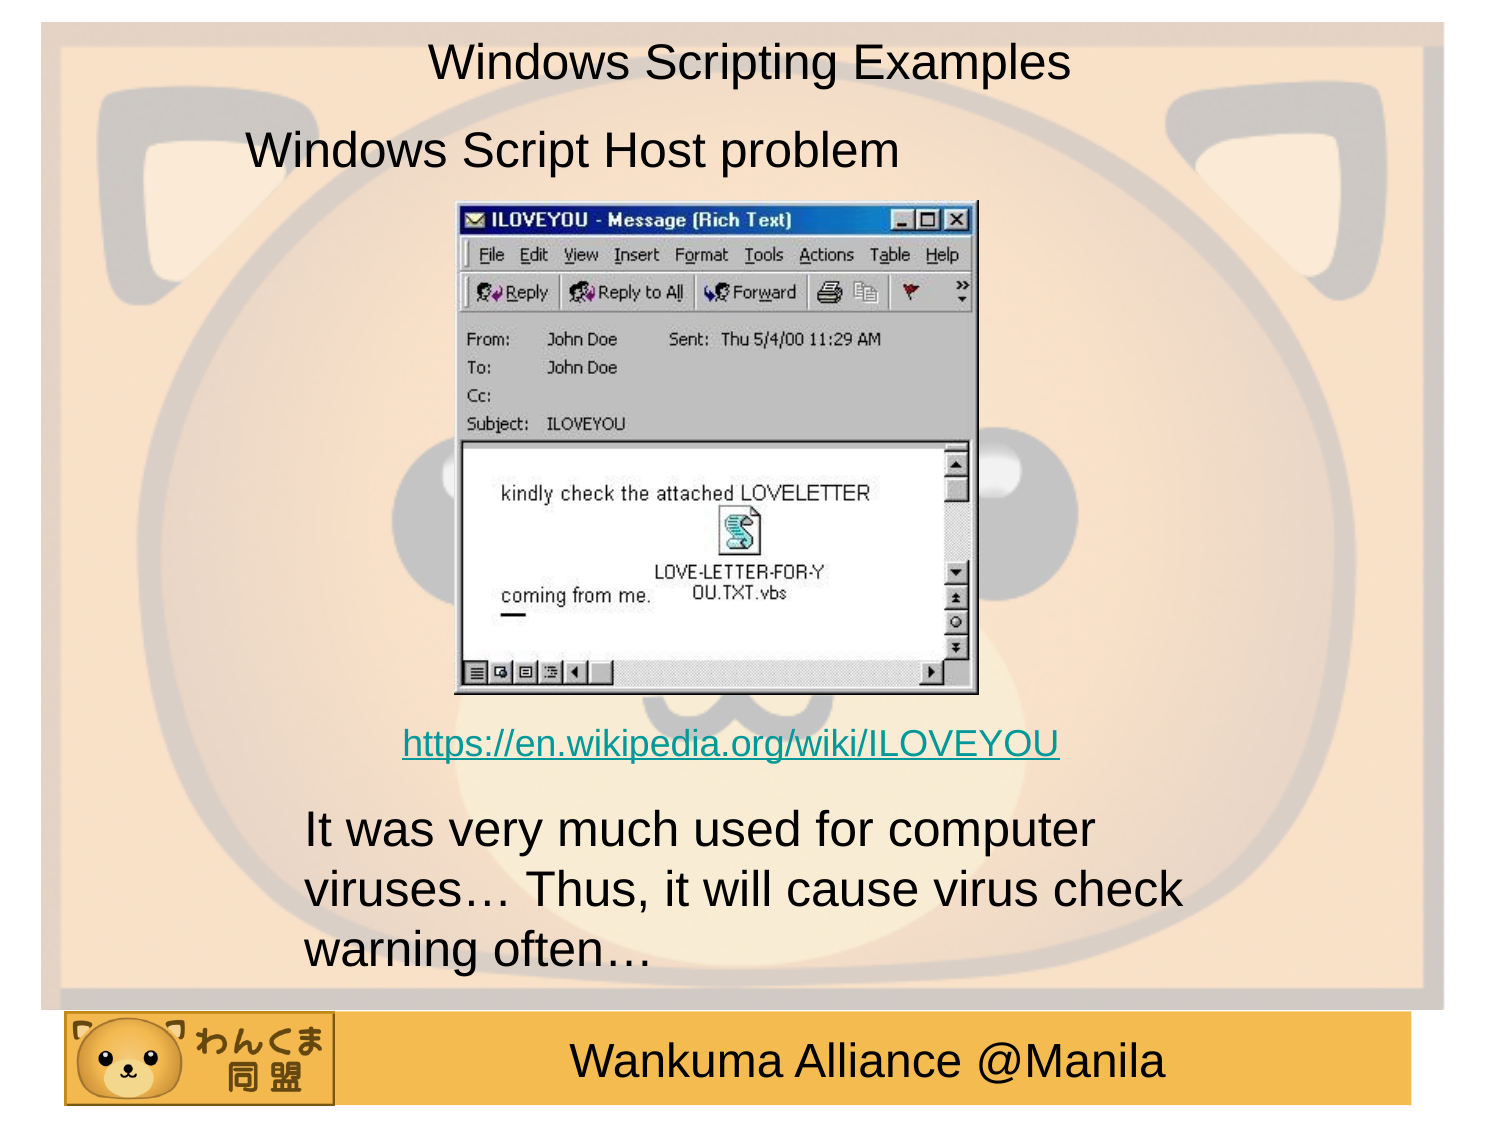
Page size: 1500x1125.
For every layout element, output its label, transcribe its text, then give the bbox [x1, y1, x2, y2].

text_box Windows Script Host problem [230, 109, 1288, 248]
text_box Windows Scripting Examples [395, 21, 1105, 109]
text_box It was very much used for computer viruses… Thus, it will cause virus check warning often… [289, 788, 1258, 927]
text_box https://en.wikipedia.org/wiki/ILOVEYOU [387, 711, 1075, 771]
picture [64, 1011, 335, 1106]
picture [41, 22, 1447, 1010]
